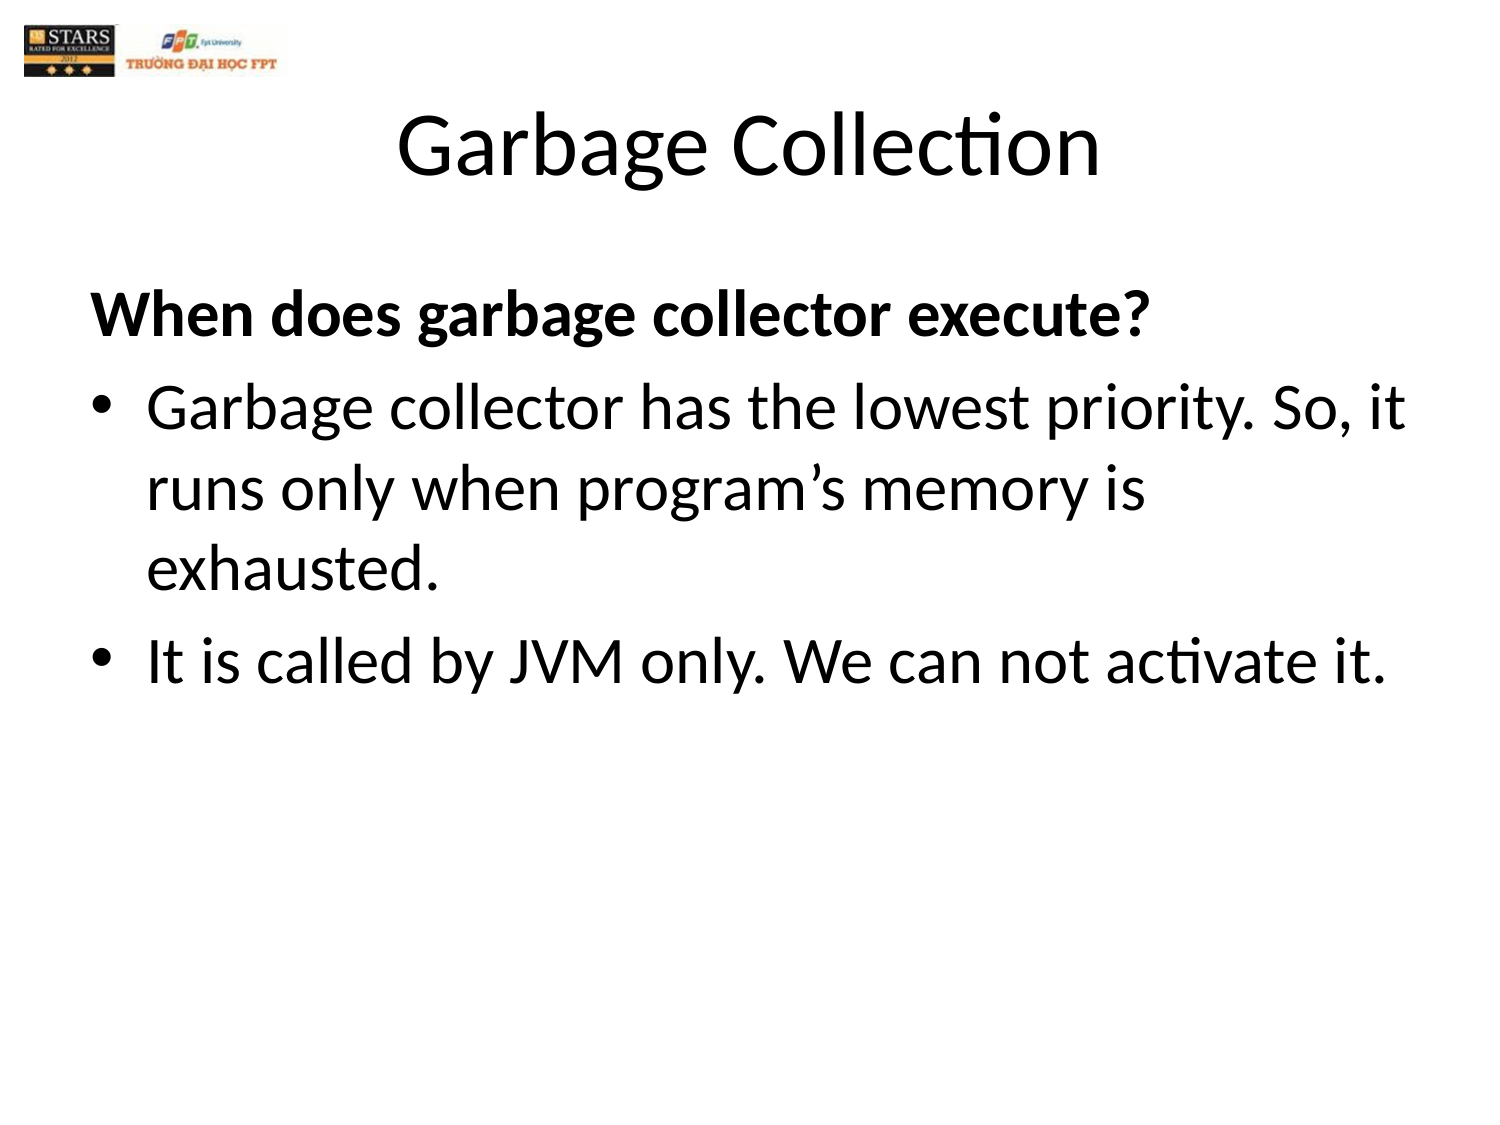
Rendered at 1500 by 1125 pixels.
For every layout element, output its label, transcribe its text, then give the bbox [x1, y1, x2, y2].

list When does garbage collector execute? Garbage collector has the lowest priority. So, it runs only when program’s memory is exhausted. It is called by JVM only. We can not activate it. [75, 262, 1425, 1005]
picture [24, 24, 288, 77]
title Garbage Collection [75, 45, 1425, 233]
